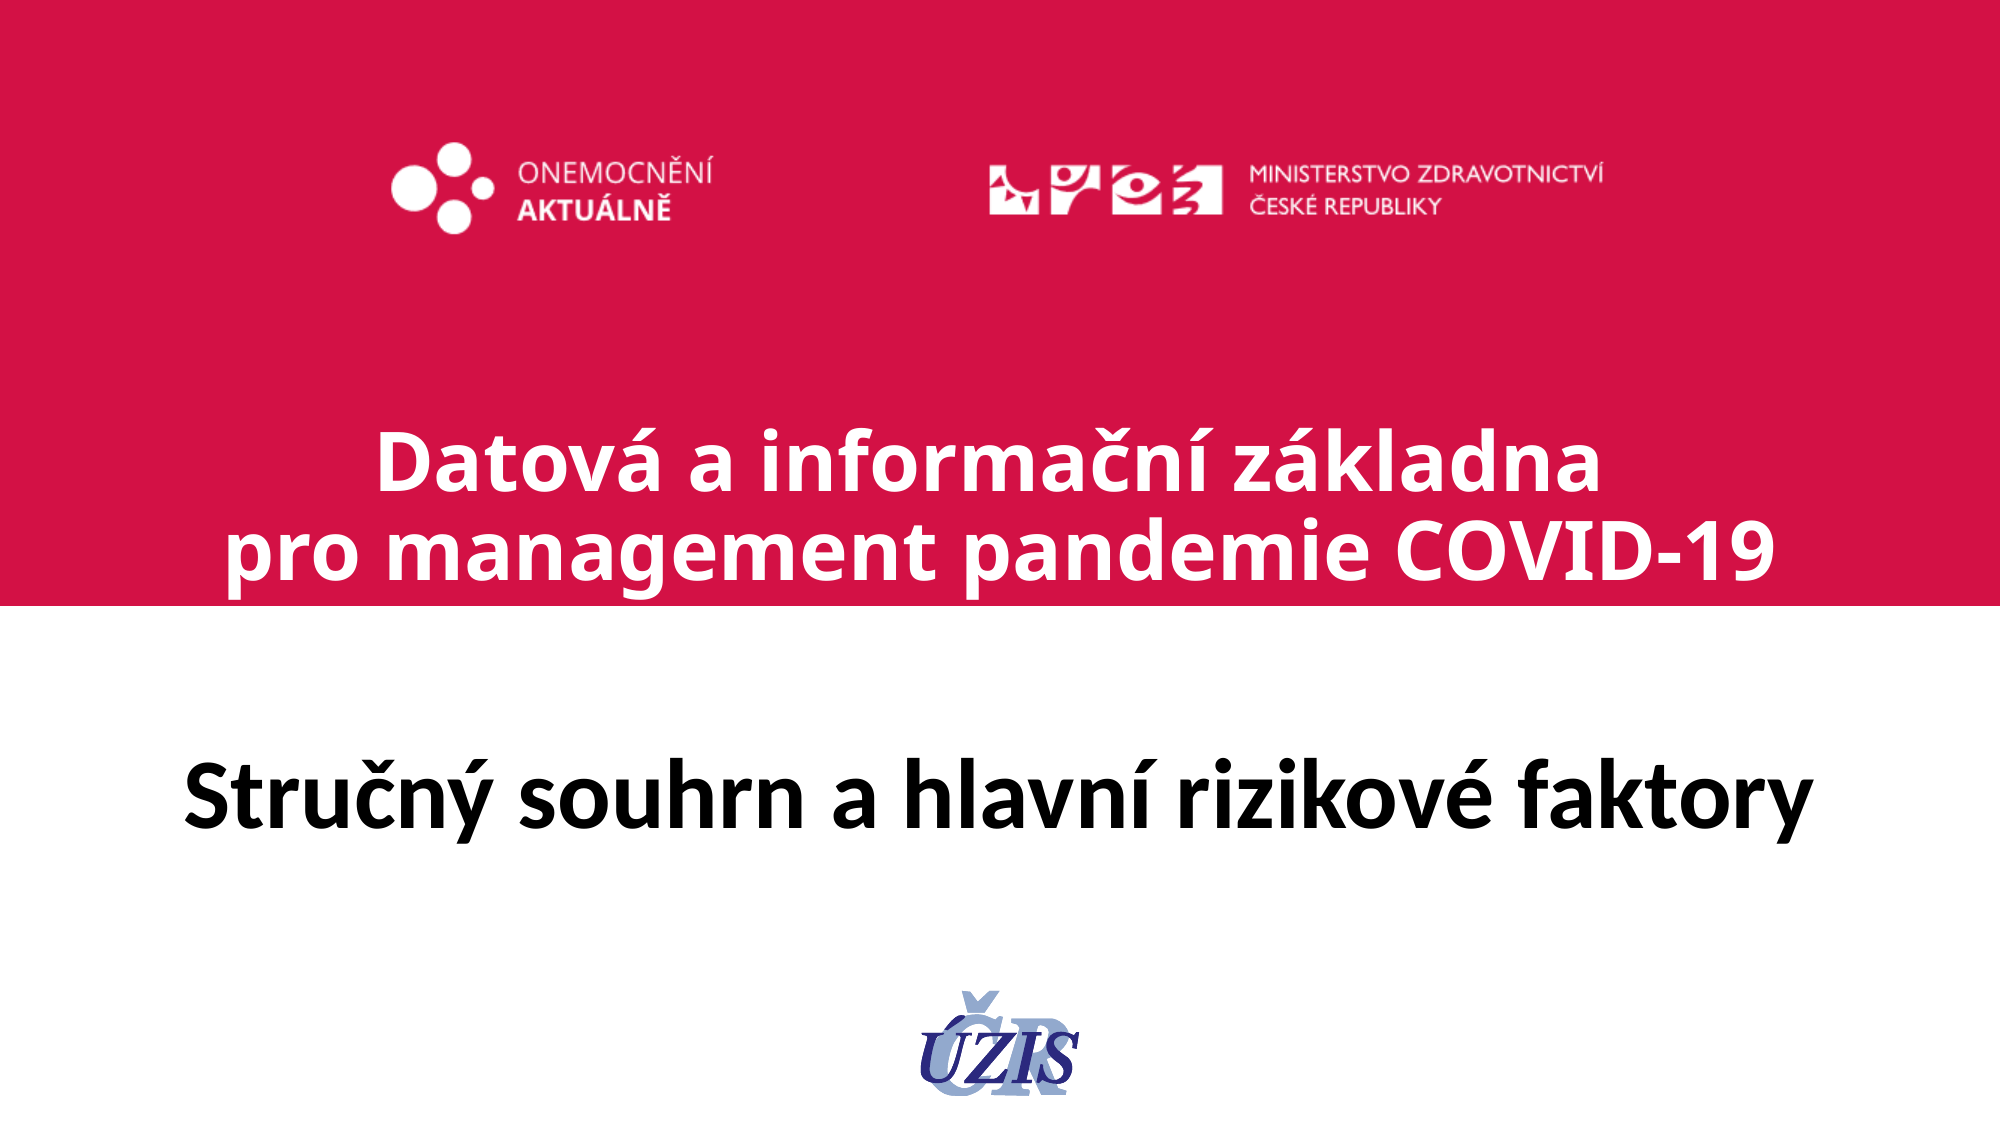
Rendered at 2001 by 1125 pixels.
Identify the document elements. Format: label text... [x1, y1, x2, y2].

subtitle Stručný souhrn a hlavní rizikové faktory [23, 605, 1977, 986]
title Datová a informační základna pro management pandemie COVID-19 [0, 410, 2000, 606]
